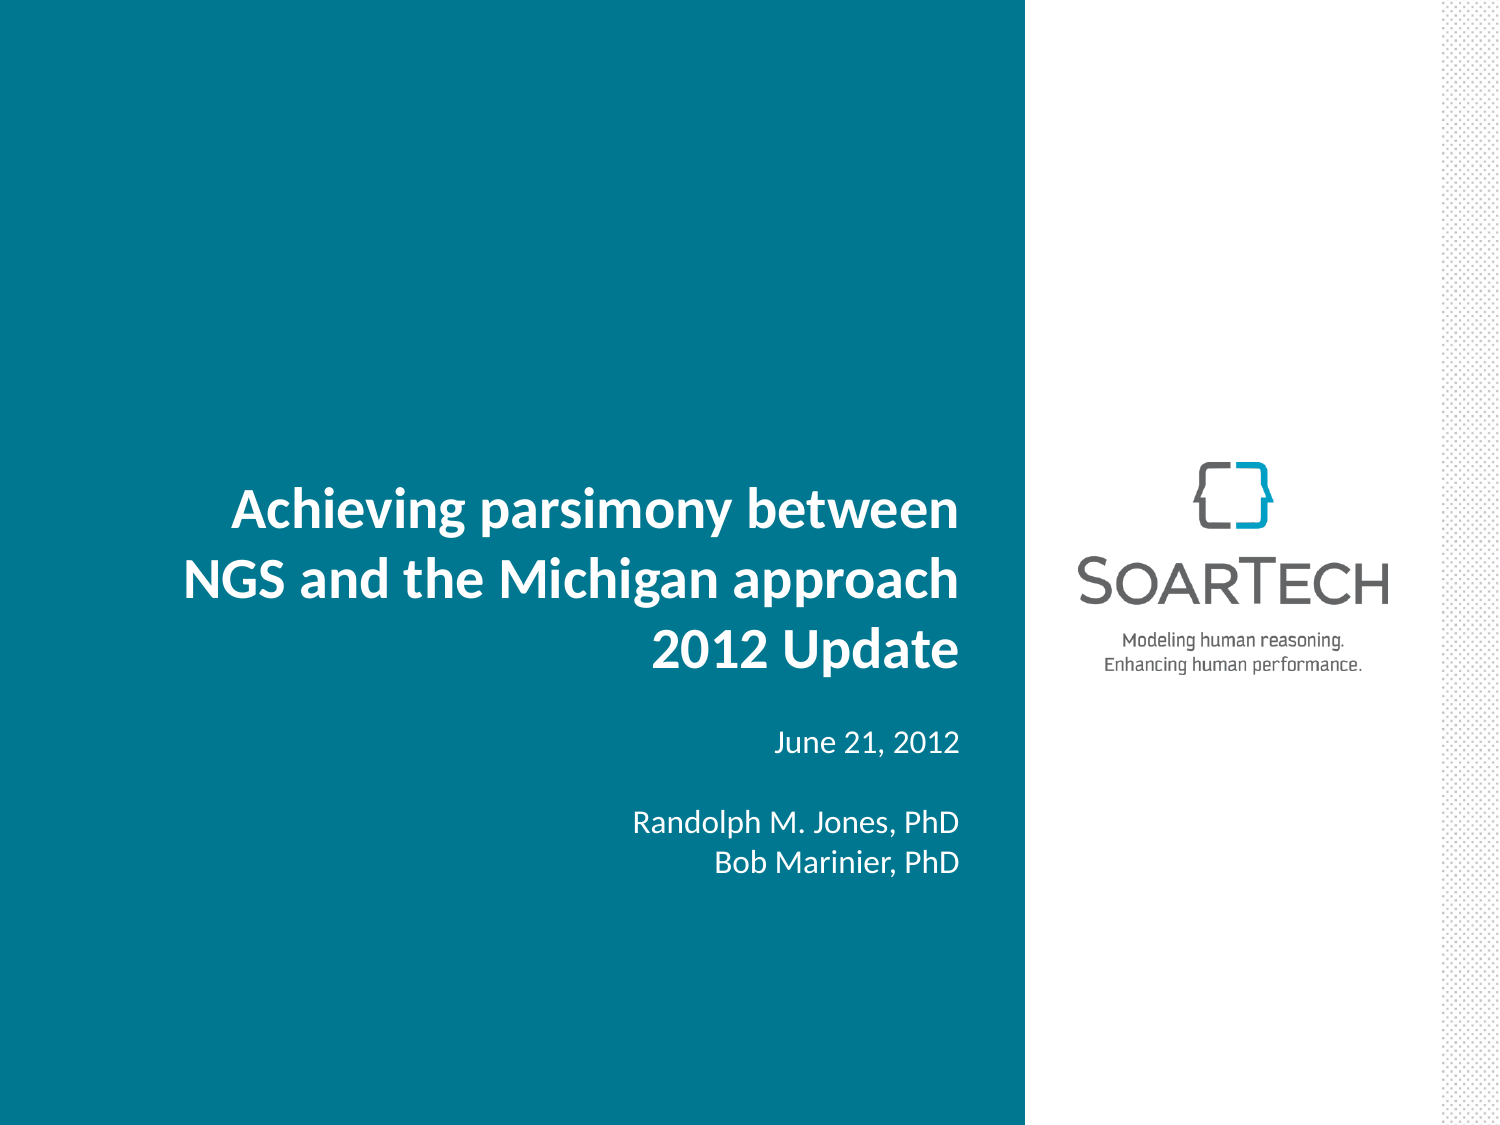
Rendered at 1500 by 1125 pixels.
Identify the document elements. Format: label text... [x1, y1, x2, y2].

picture [1442, 0, 1500, 1125]
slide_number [362, 712, 976, 788]
title Achieving parsimony between NGS and the Michigan approach 2012 Update [112, 462, 976, 663]
picture [1078, 462, 1388, 675]
